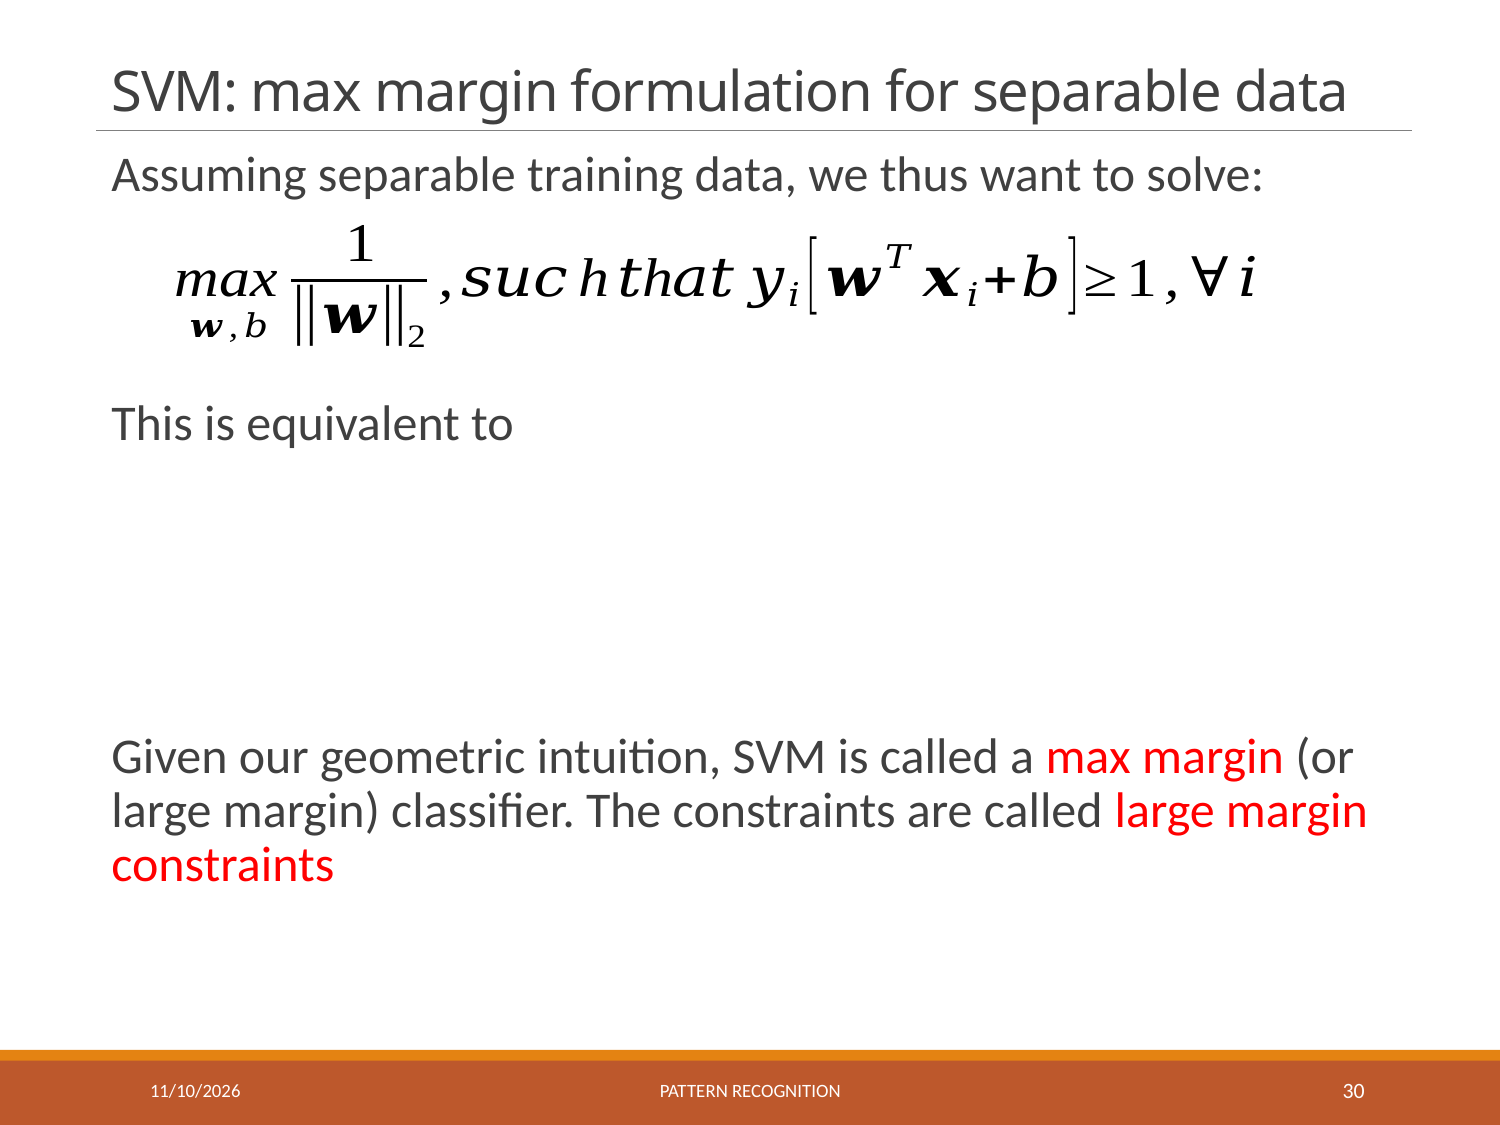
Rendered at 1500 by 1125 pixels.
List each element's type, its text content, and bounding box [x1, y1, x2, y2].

slide_number 30 [1218, 1059, 1380, 1120]
footer Pattern recognition [453, 1059, 1047, 1120]
title SVM: max margin formulation for separable data [96, 19, 1413, 131]
list Assuming separable training data, we thus want to solve: This is equivalent to Given our geometric intuition, SVM is called a max margin (or large margin) classifier. The constraints are called large margin constraints [96, 140, 1413, 1034]
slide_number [135, 1059, 440, 1120]
